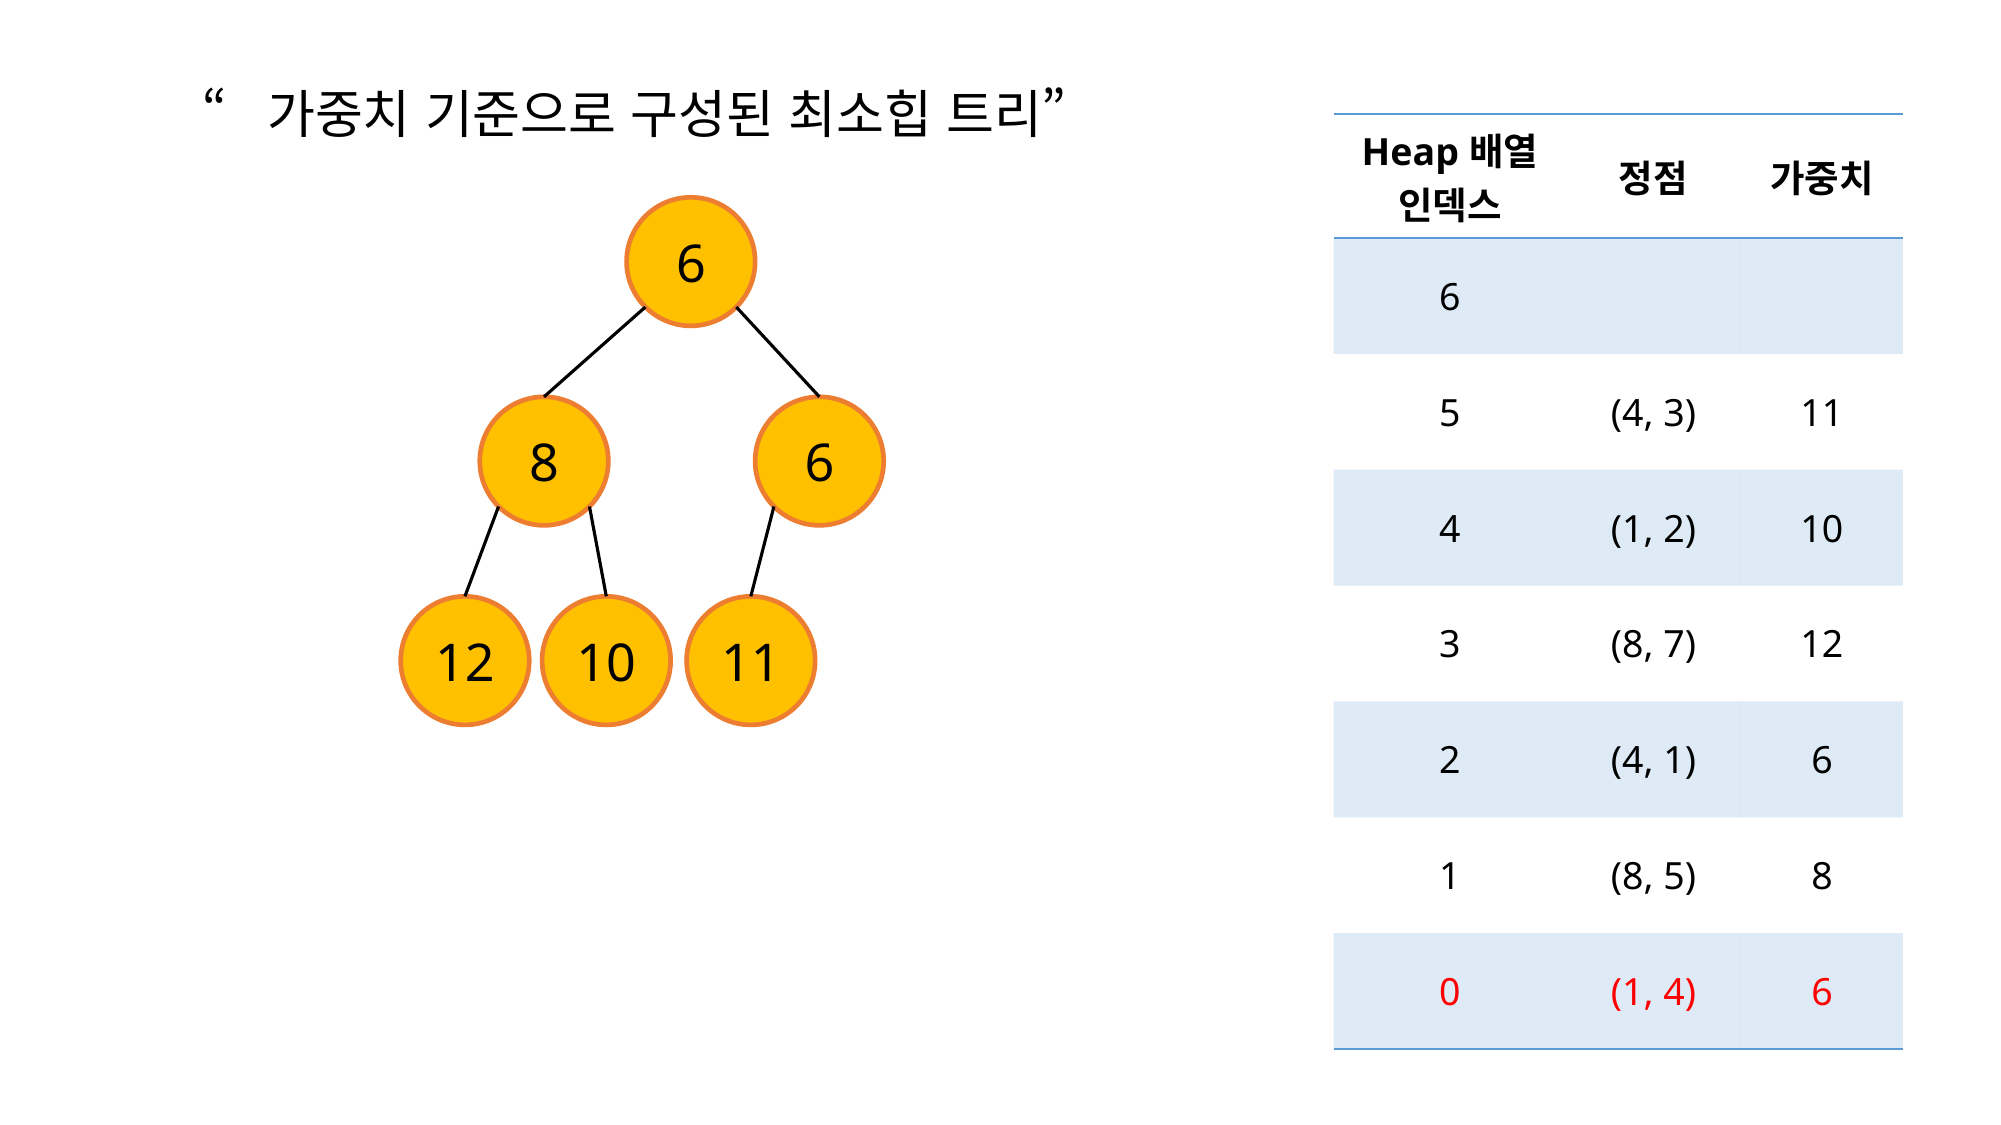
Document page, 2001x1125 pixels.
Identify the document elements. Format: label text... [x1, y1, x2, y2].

table_cell 12 [1741, 586, 1903, 701]
table_cell (1, 4) [1566, 933, 1741, 1048]
text_box 12 [399, 595, 531, 726]
text_box 6 [625, 196, 757, 327]
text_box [736, 306, 820, 397]
text_box “가중치 기준으로 구성된 최소힙 트리” [188, 74, 1082, 152]
table_cell 11 [1741, 354, 1903, 470]
table_cell (4, 3) [1566, 354, 1741, 470]
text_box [750, 506, 774, 597]
table_cell (8, 7) [1566, 586, 1741, 701]
table_cell 6 [1334, 239, 1566, 354]
table_header 정점 [1566, 115, 1741, 237]
table_cell 1 [1334, 817, 1566, 933]
table_cell 2 [1334, 701, 1566, 817]
text_box 10 [541, 595, 672, 726]
table_cell 6 [1741, 701, 1903, 817]
table_cell (8, 5) [1566, 817, 1741, 933]
table_cell 10 [1741, 470, 1903, 586]
text_box 8 [478, 395, 610, 527]
table_cell 5 [1334, 354, 1566, 470]
table_cell 0 [1334, 933, 1566, 1048]
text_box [464, 506, 499, 597]
table_cell [1566, 239, 1741, 354]
table_cell (4, 1) [1566, 701, 1741, 817]
table_cell (1, 2) [1566, 470, 1741, 586]
table_cell 8 [1741, 817, 1903, 933]
table_header 가중치 [1741, 115, 1903, 237]
table_cell [1741, 239, 1903, 354]
text_box 6 [754, 395, 885, 527]
table_cell 3 [1334, 586, 1566, 701]
table_cell 6 [1741, 933, 1903, 1048]
text_box 11 [685, 595, 817, 726]
table_cell 4 [1334, 470, 1566, 586]
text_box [543, 306, 646, 397]
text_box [589, 506, 607, 597]
table_header Heap배열 인덱스 [1334, 115, 1566, 237]
